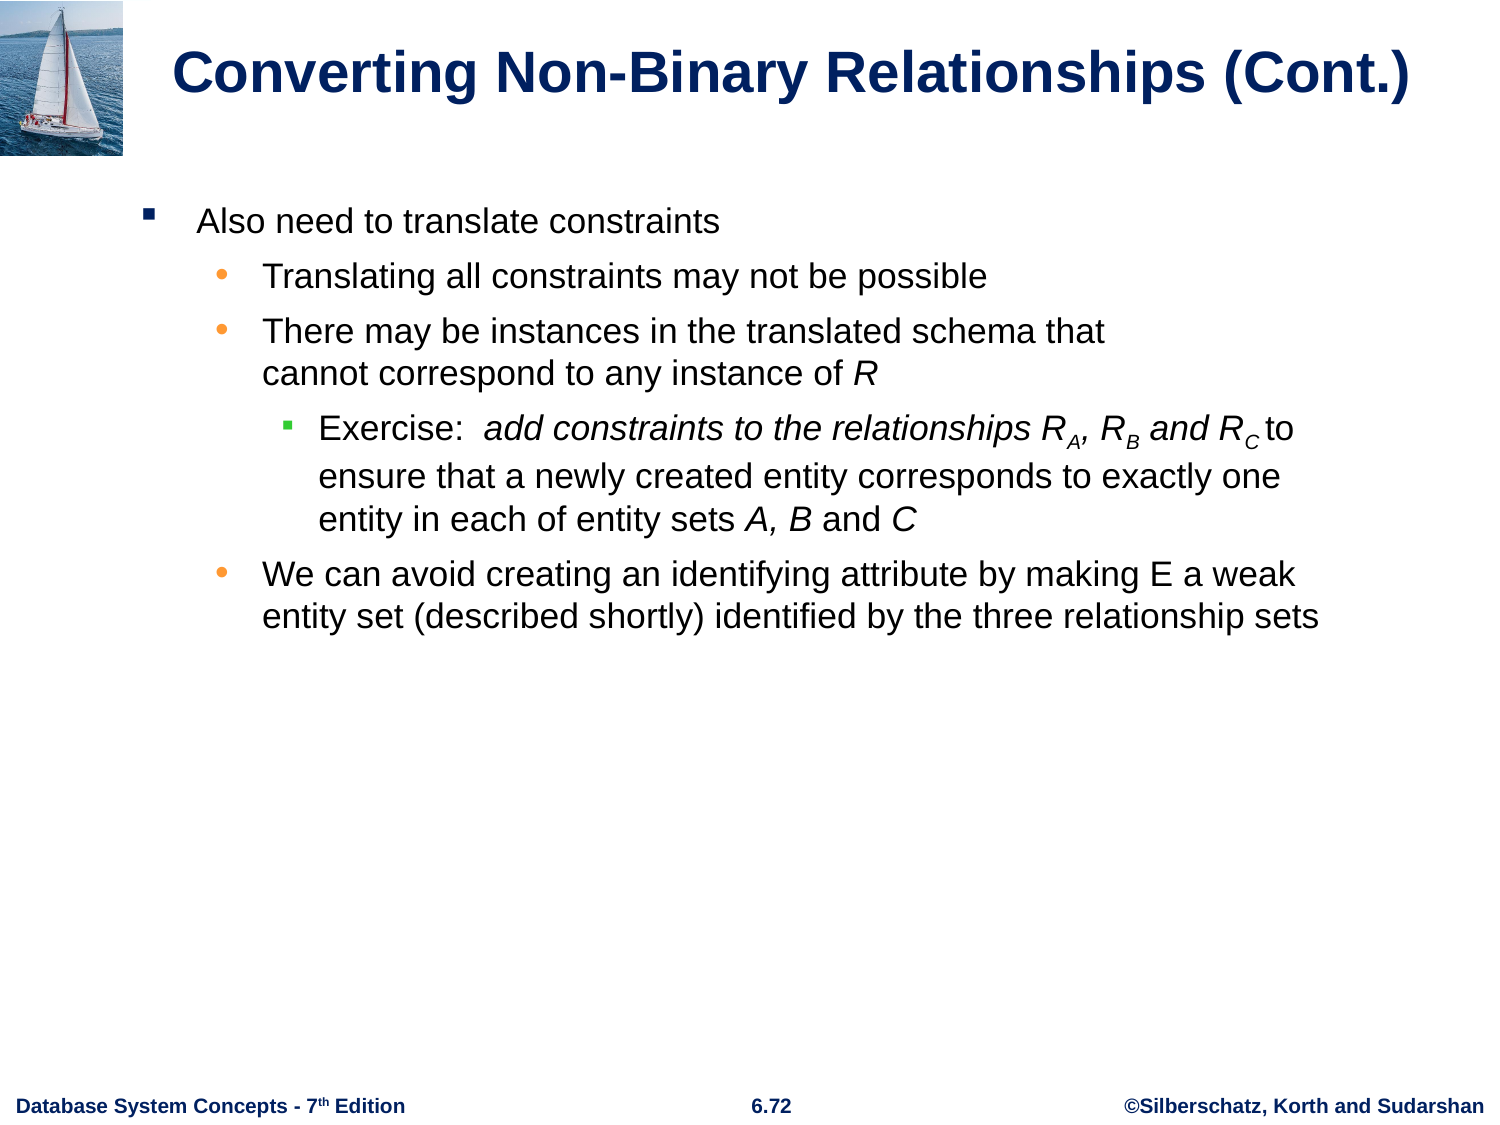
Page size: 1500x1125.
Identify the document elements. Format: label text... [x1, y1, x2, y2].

list Also need to translate constraints Translating all constraints may not be possible There may be instances in the translated schema that cannot correspond to any instance of R Exercise: add constraints to the relationships RA, RB and RC to ensure that a newly created entity corresponds to exactly one entity in each of entity sets A, B and C We can avoid creating an identifying attribute by making E a weak entity set (described shortly) identified by the three relationship sets [125, 190, 1372, 746]
title Converting Non-Binary Relationships (Cont.) [127, 0, 1457, 112]
picture [0, 1, 123, 156]
